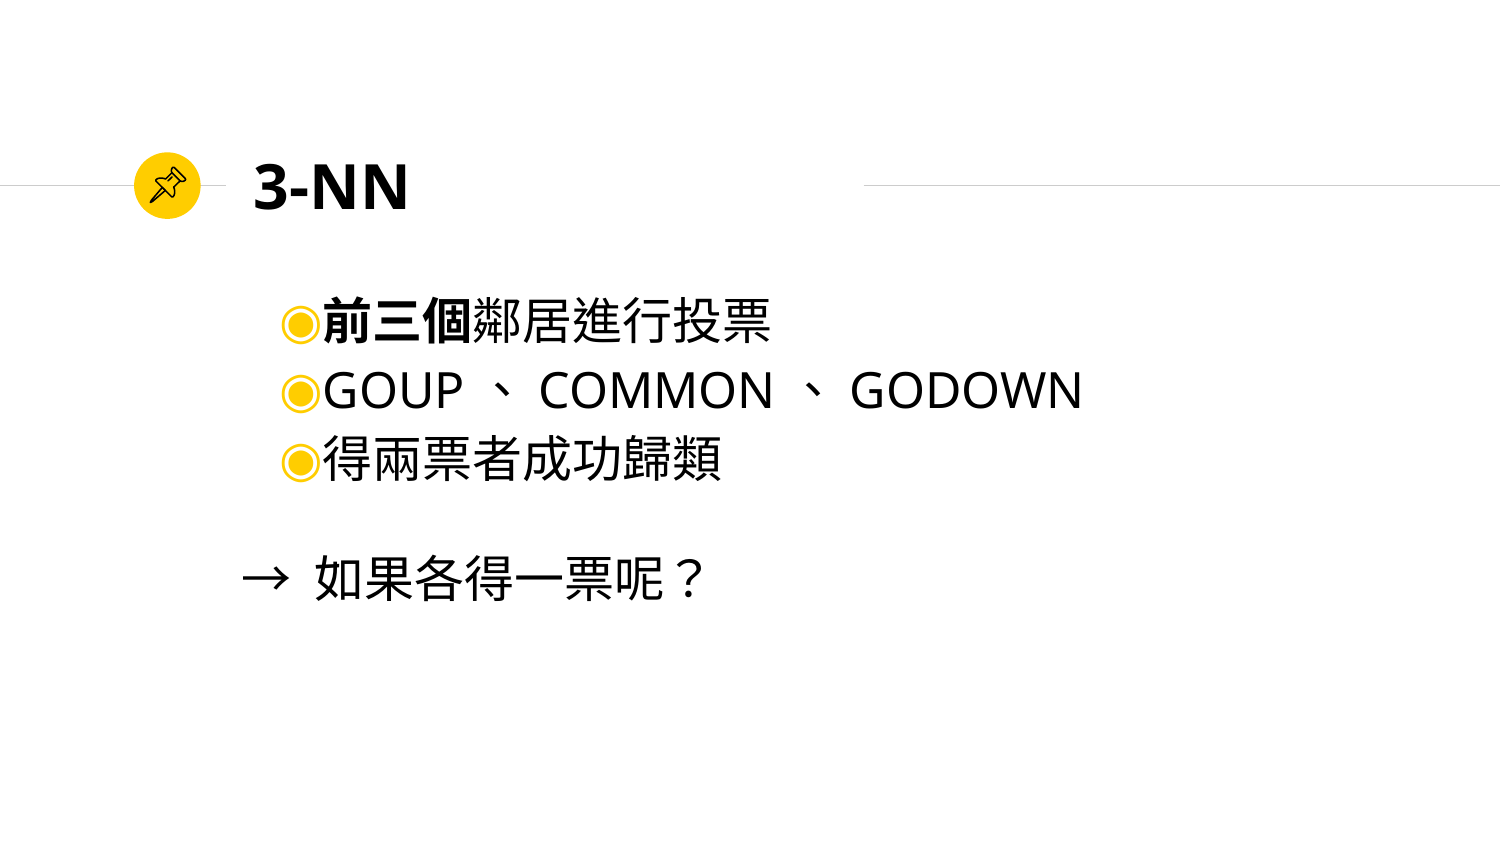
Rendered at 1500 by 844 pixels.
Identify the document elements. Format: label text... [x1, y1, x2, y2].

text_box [150, 166, 186, 203]
title 3-NN [239, 149, 876, 221]
list 前三個鄰居進行投票 GOUP、COMMON、GODOWN 得兩票者成功歸類 → 如果各得一票呢？ [226, 265, 1344, 776]
